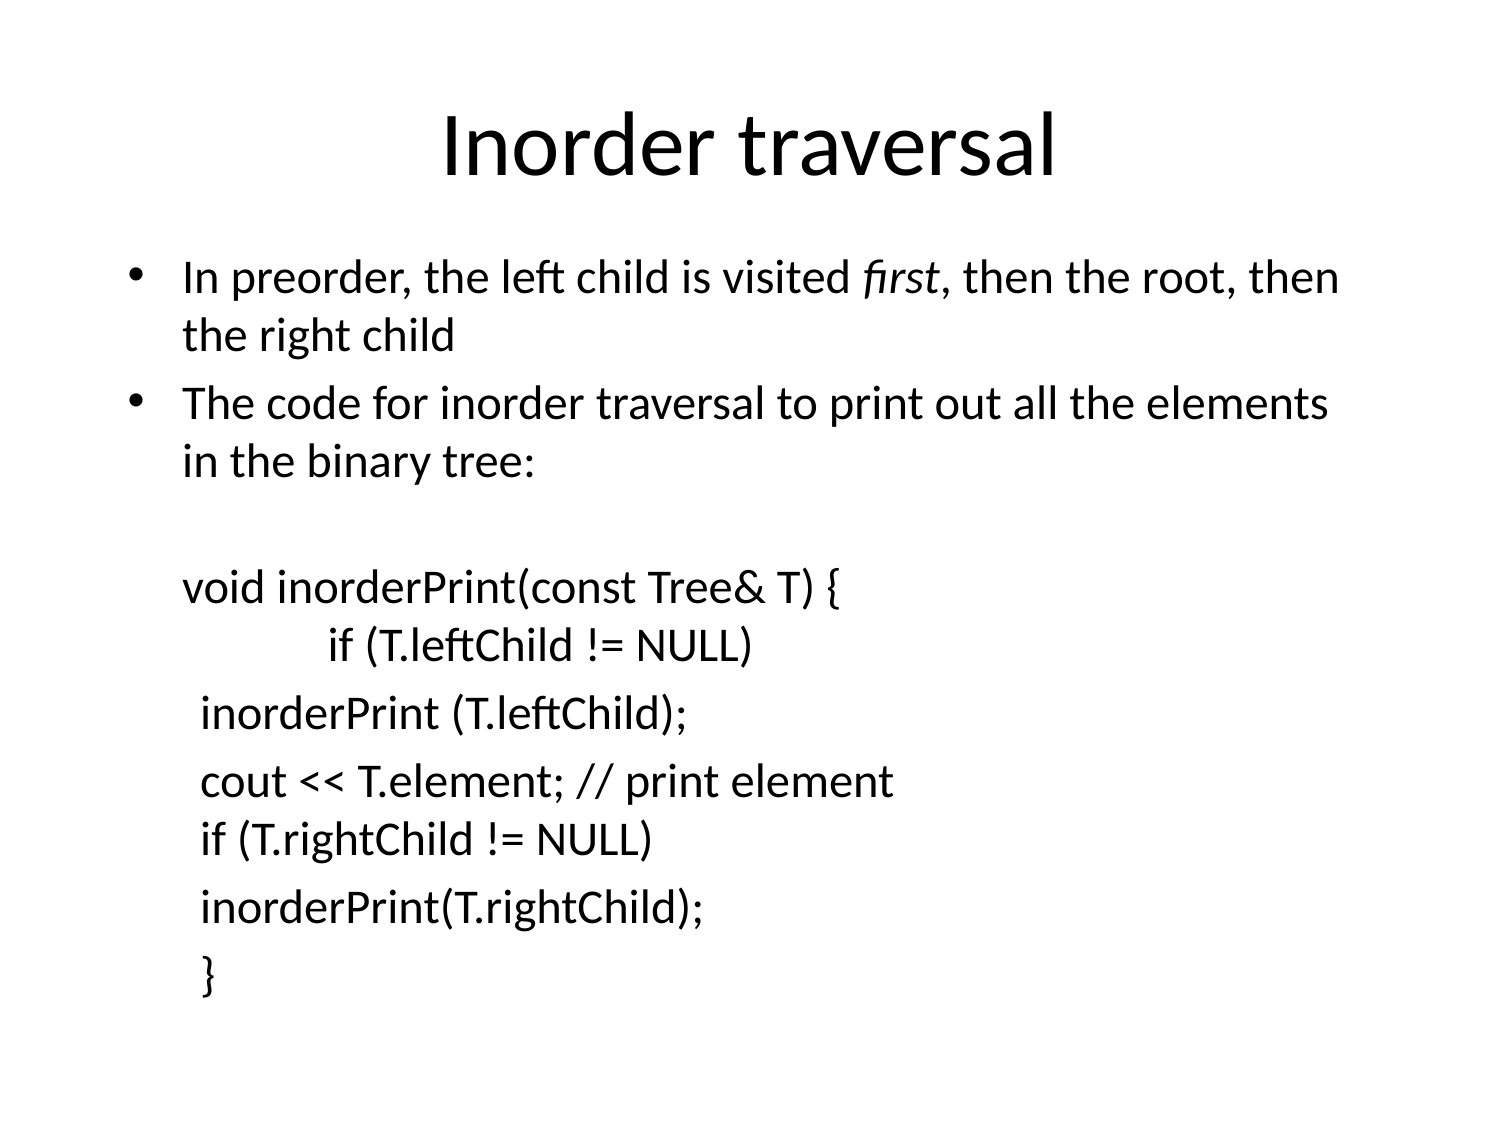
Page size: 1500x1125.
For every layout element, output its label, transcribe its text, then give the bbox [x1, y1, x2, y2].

list In preorder, the left child is visited first, then the root, then the right child The code for inorder traversal to print out all the elements in the binary tree: void inorderPrint(const Tree& T) { if (T.leftChild != NULL) inorderPrint (T.leftChild); cout << T.element; // print element if (T.rightChild != NULL) inorderPrint(T.rightChild); } [112, 237, 1388, 1013]
title Inorder traversal [75, 45, 1425, 233]
